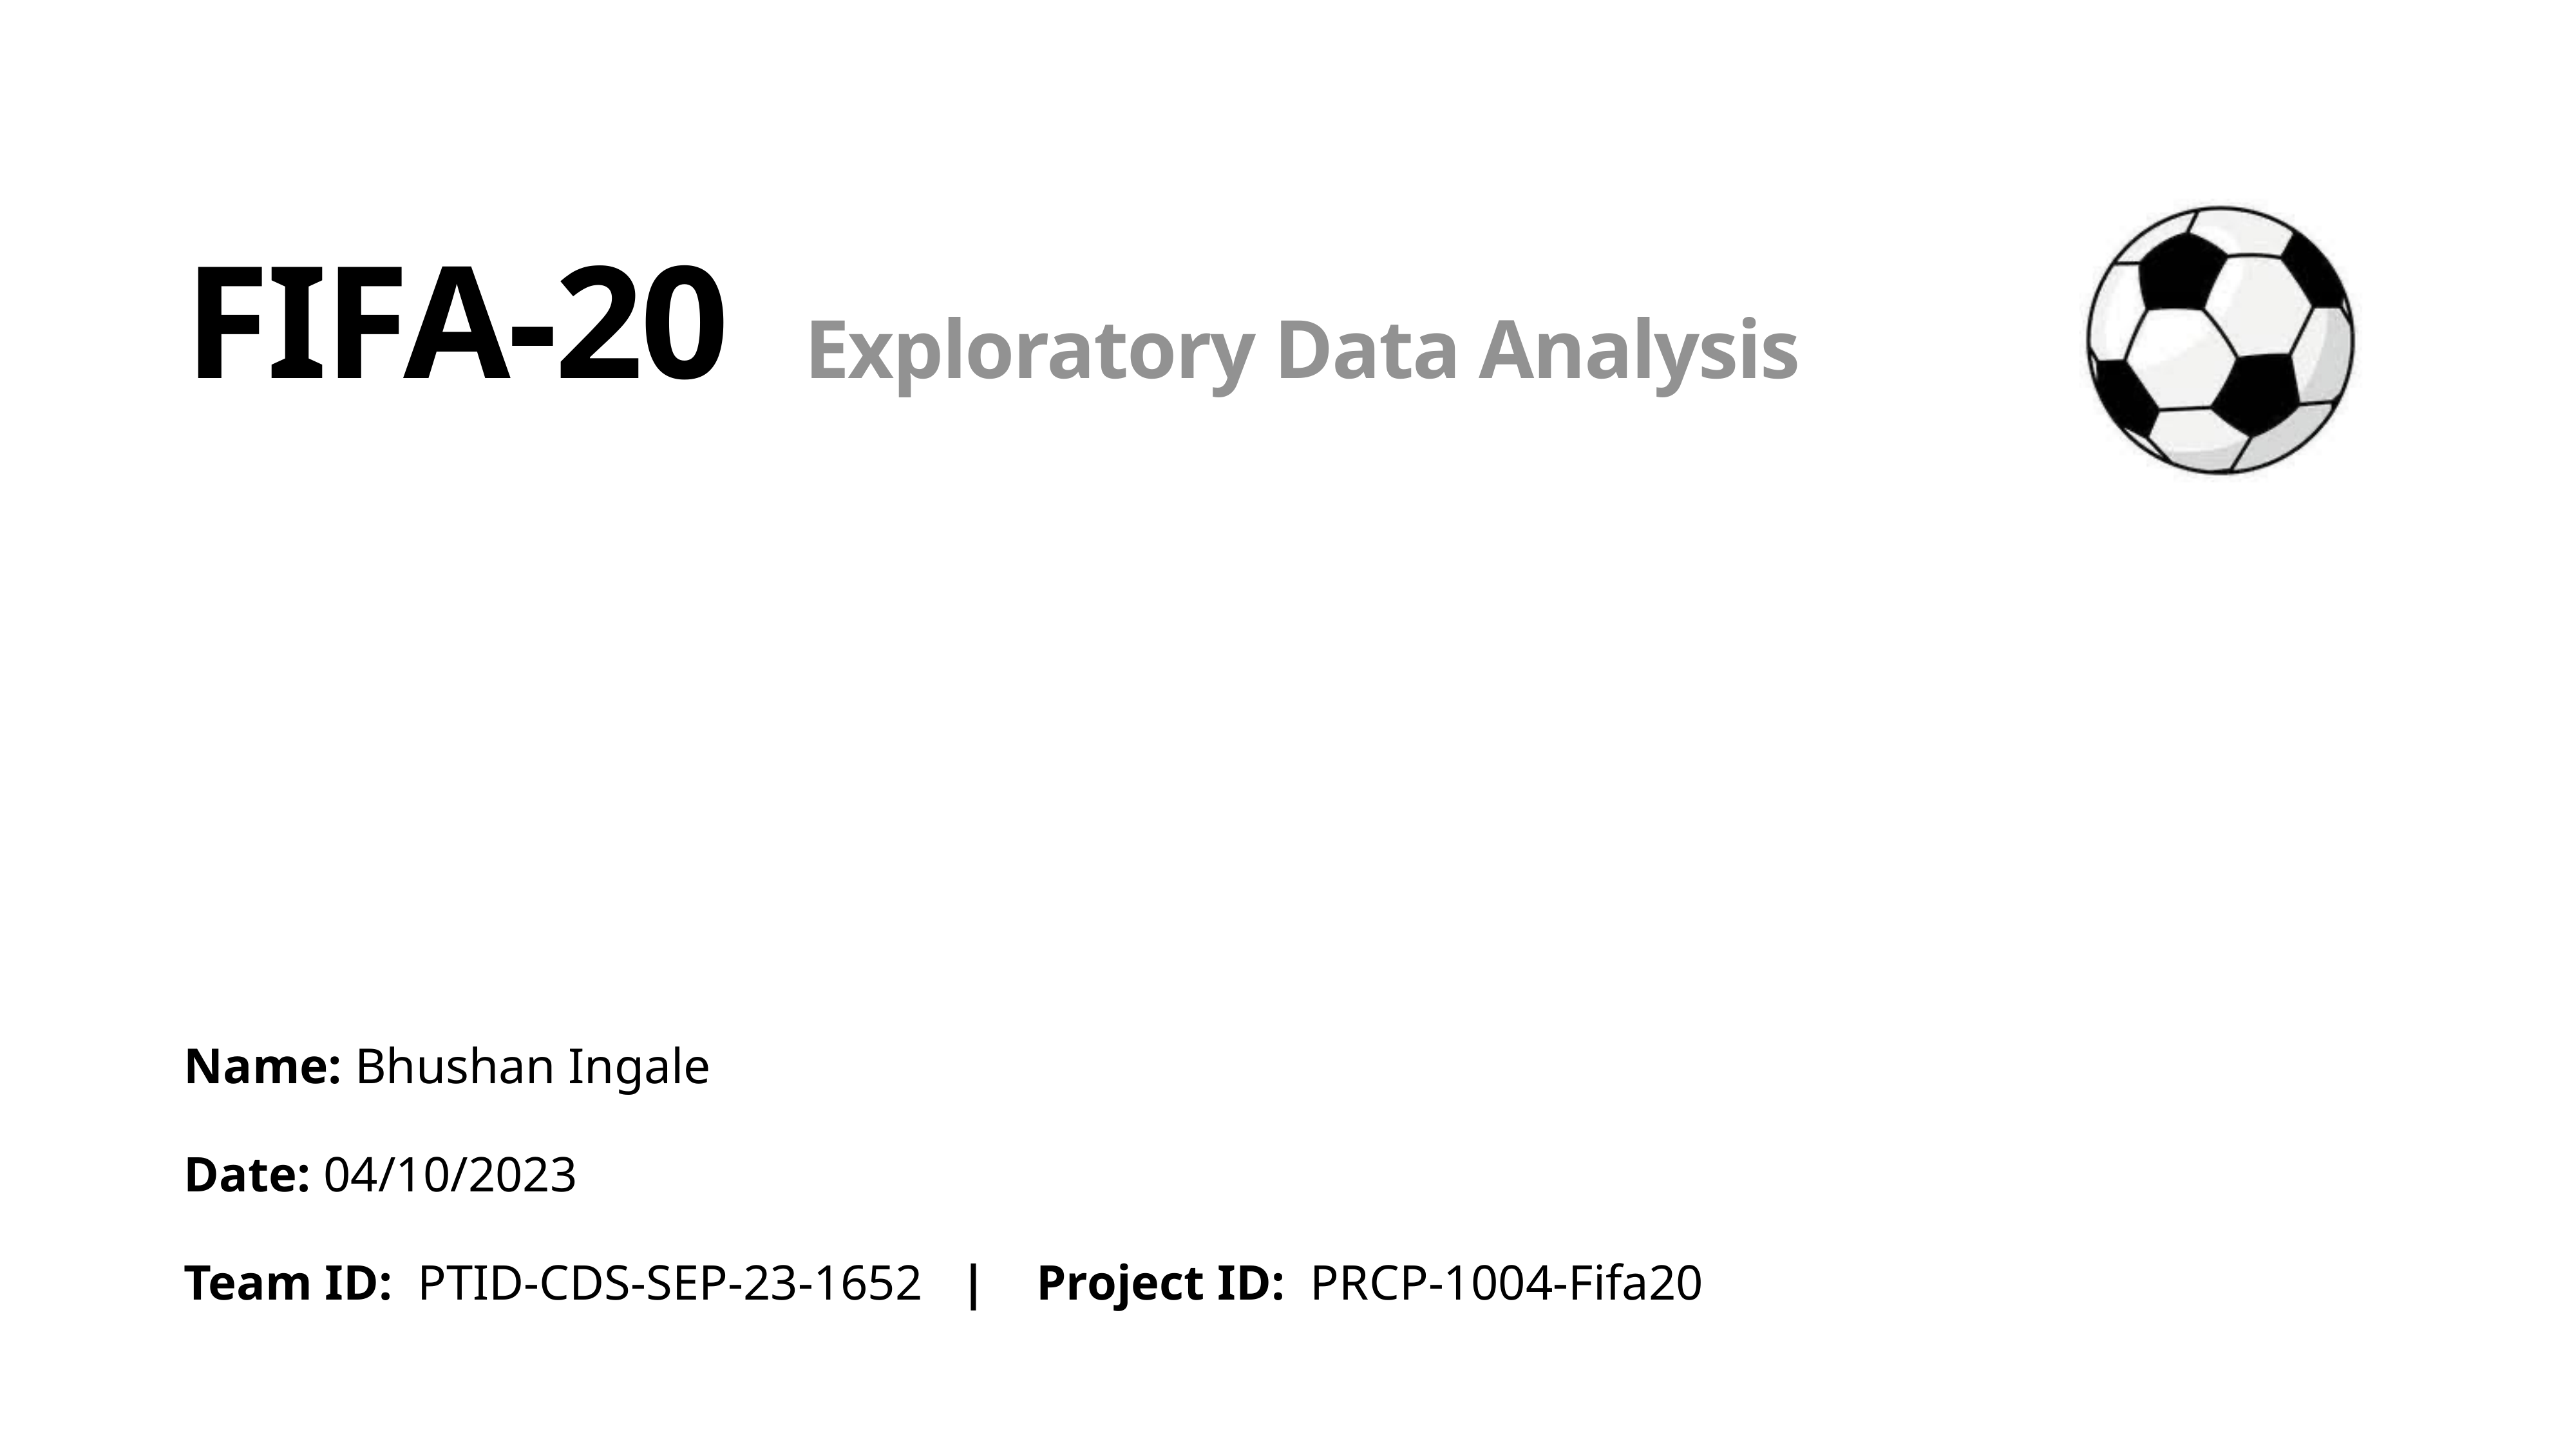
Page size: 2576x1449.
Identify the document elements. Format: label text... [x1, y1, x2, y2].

text_box Date: 04/10/2023 [179, 1139, 2501, 1206]
list Name: Bhushan Ingale [178, 1030, 2501, 1099]
picture [2053, 173, 2390, 509]
title FIFA-20 Exploratory Data Analysis [178, 162, 2501, 414]
text_box Team ID: PTID-CDS-SEP-23-1652 | Project ID: PRCP-1004-Fifa20 [179, 1247, 2501, 1315]
